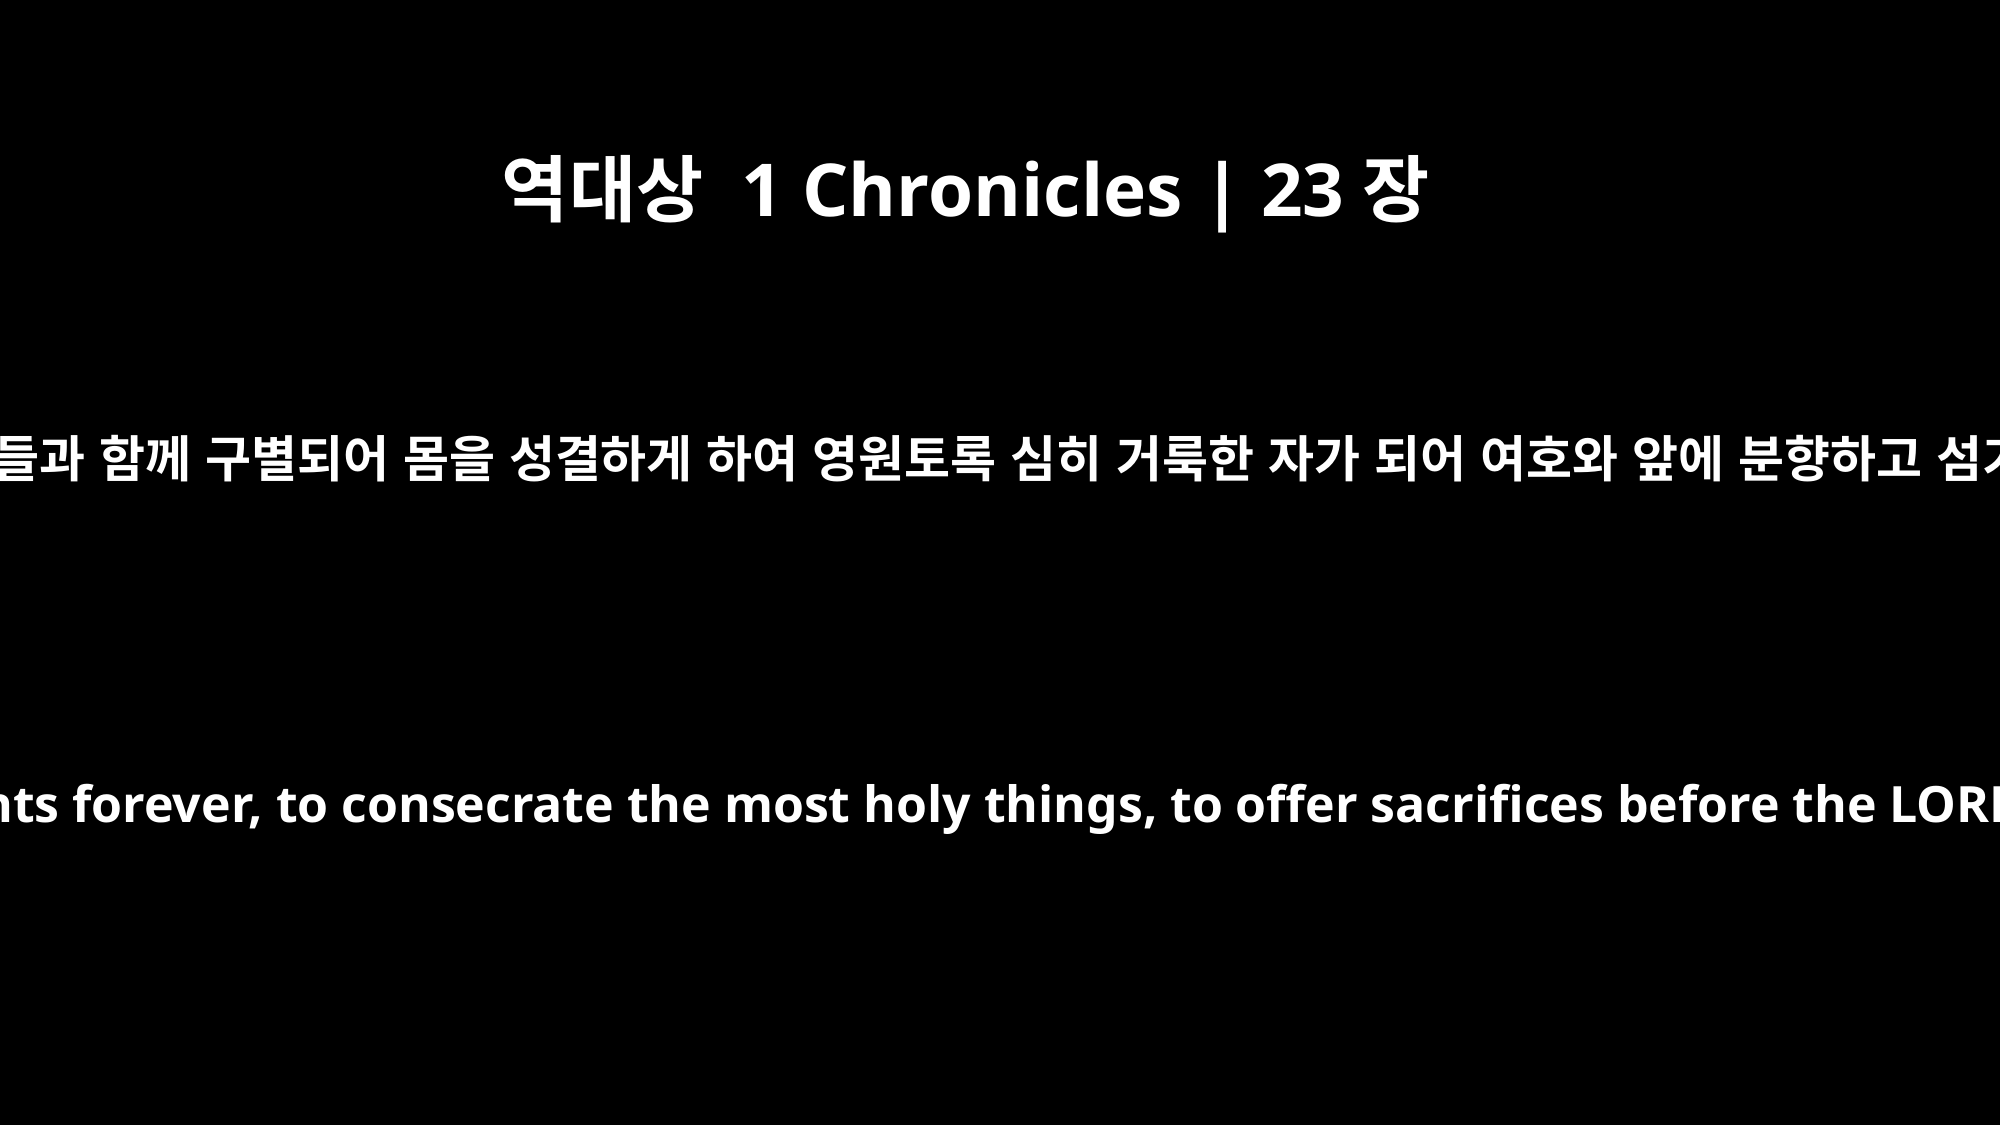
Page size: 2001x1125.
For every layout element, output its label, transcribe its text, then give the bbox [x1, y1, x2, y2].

text_box The sons of Amram: Aaron and Moses. Aaron was set apart, he and his descendants forever, to consecrate the most holy things, to offer sacrifices before the LORD, to minister before him and to pronounce blessings in his name forever. [0, 764, 2000, 840]
text_box 역대상 1 Chronicles | 23장 [487, 136, 1445, 239]
text_box 13 아므람의 아들들은 아론과 모세이니 아론은 그 자손들과 함께 구별되어 몸을 성결하게 하여 영원토록 심히 거룩한 자가 되어 여호와 앞에 분향하고 섬기며 영원토록 그 이름으로 축복하게 되었느니라 [0, 359, 2000, 495]
